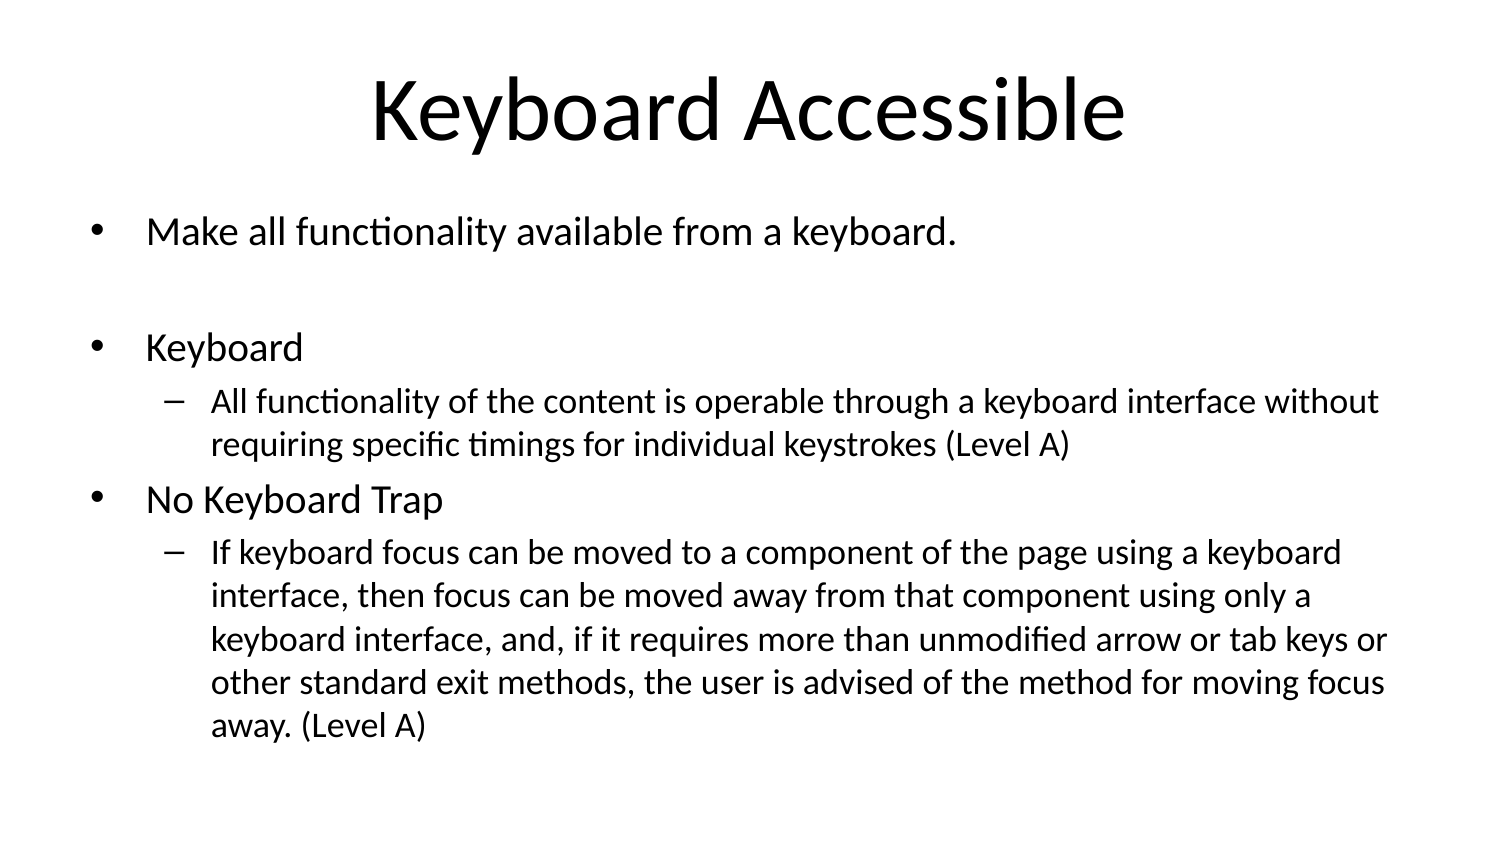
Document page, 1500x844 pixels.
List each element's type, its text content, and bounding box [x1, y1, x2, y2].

list Make all functionality available from a keyboard. Keyboard All functionality of the content is operable through a keyboard interface without requiring specific timings for individual keystrokes (Level A) No Keyboard Trap If keyboard focus can be moved to a component of the page using a keyboard interface, then focus can be moved away from that component using only a keyboard interface, and, if it requires more than unmodified arrow or tab keys or other standard exit methods, the user is advised of the method for moving focus away. (Level A) [75, 196, 1425, 754]
title Keyboard Accessible [75, 33, 1425, 175]
